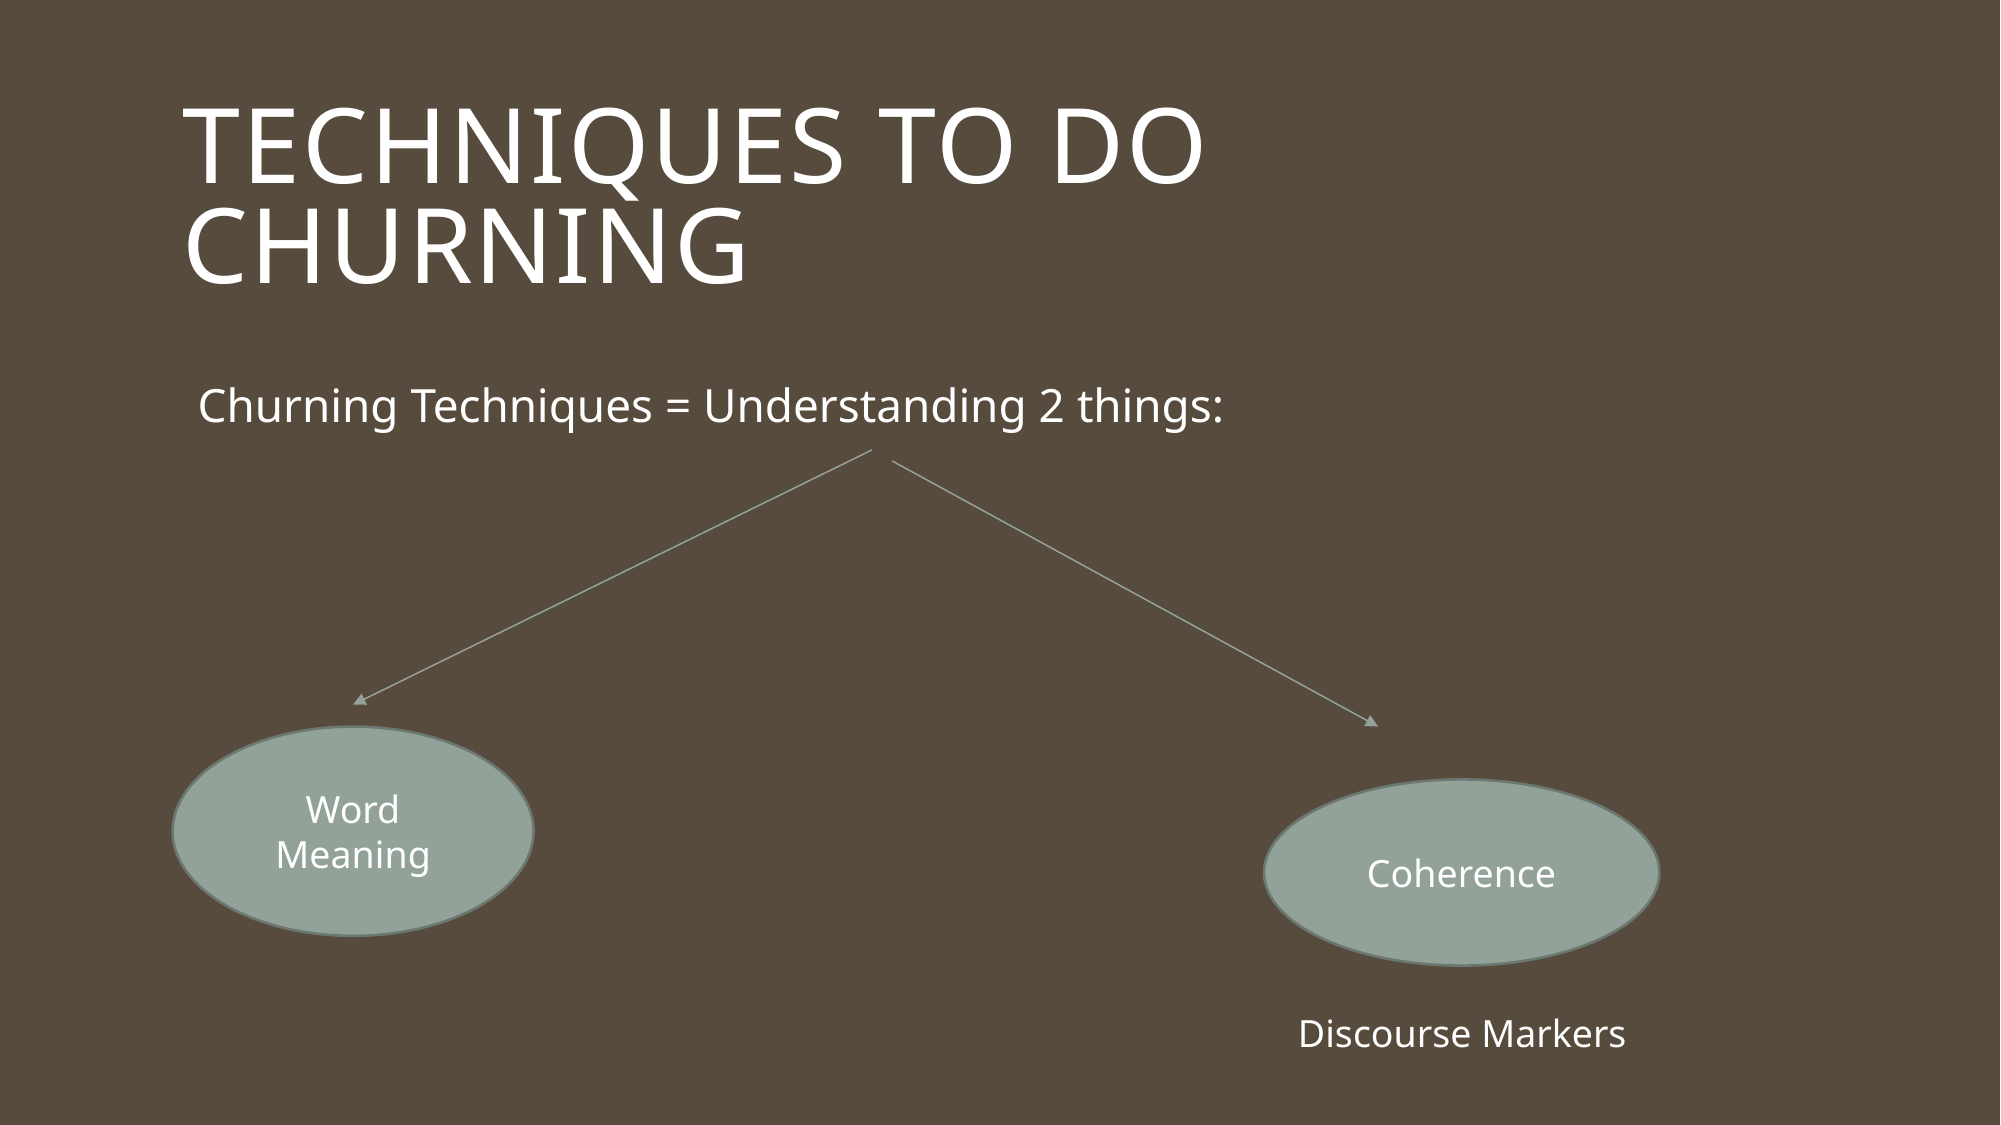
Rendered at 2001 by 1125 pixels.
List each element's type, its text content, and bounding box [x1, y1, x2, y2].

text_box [891, 460, 1379, 727]
text_box Techniques to do Churning [167, 95, 1763, 342]
text_box Discourse Markers [1283, 1002, 1642, 1063]
text_box Coherence [1262, 778, 1661, 967]
text_box Churning Techniques = Understanding 2 things: [167, 375, 1763, 1036]
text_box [352, 449, 873, 705]
text_box Word Meaning [171, 725, 535, 938]
